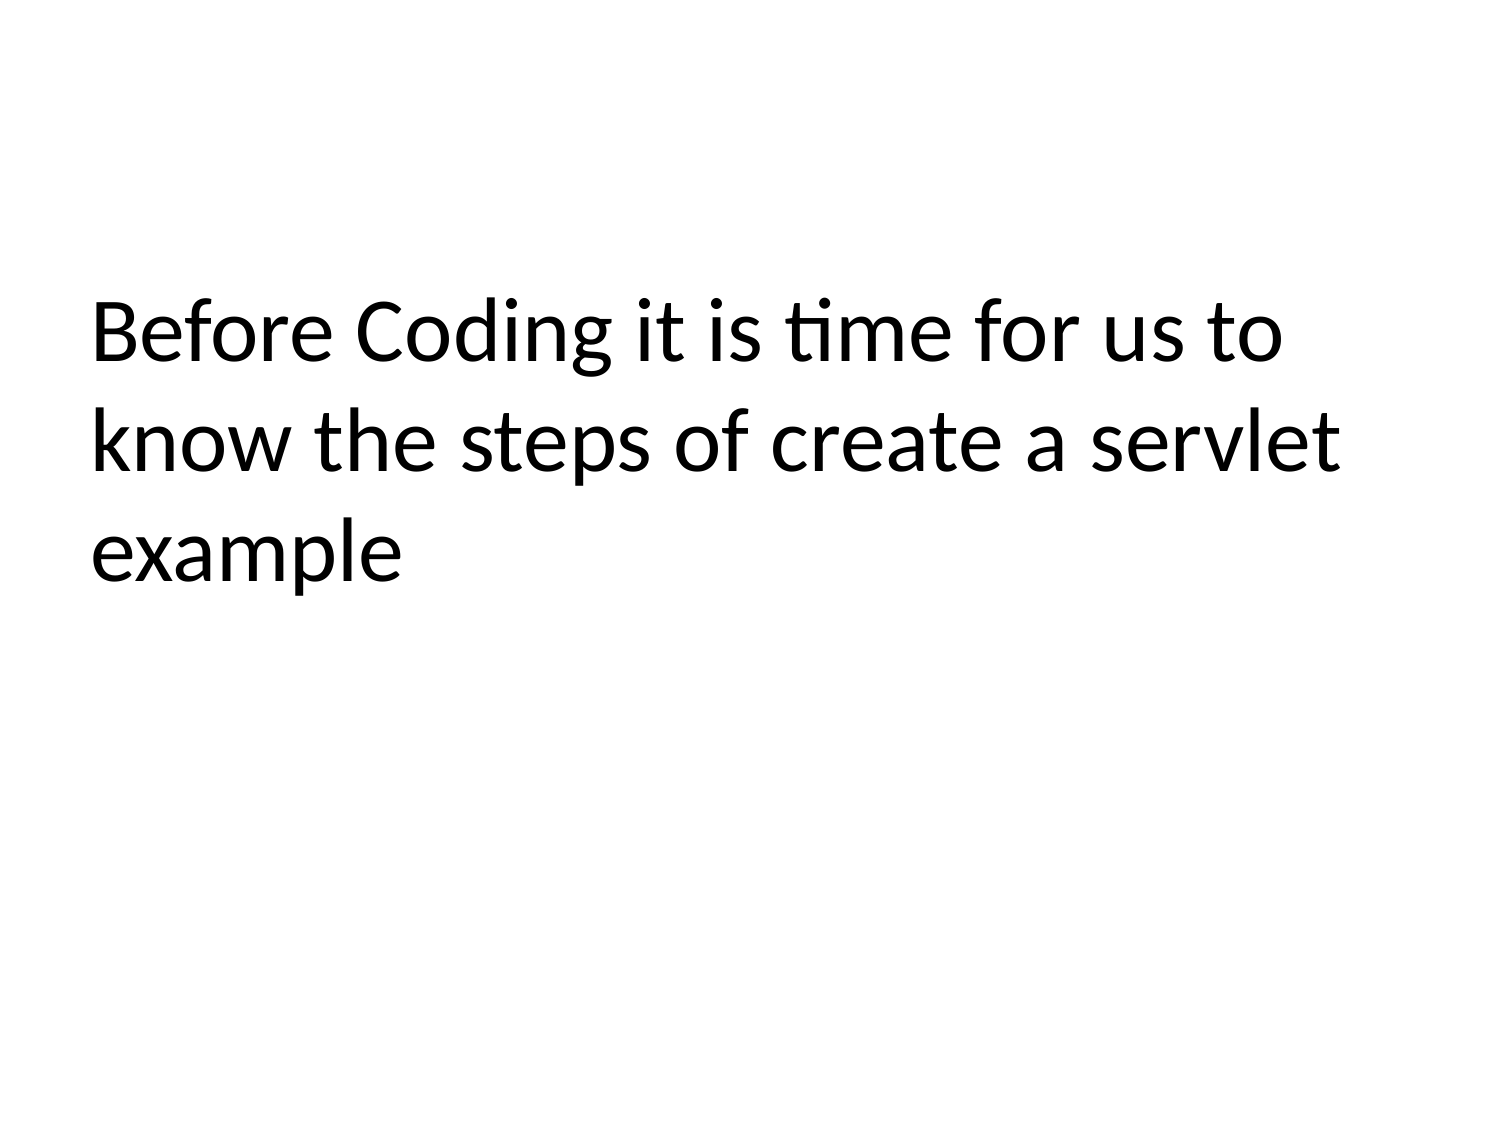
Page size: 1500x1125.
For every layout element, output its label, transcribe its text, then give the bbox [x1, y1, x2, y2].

list Before Coding it is time for us to know the steps of create a servlet example [75, 262, 1425, 1005]
